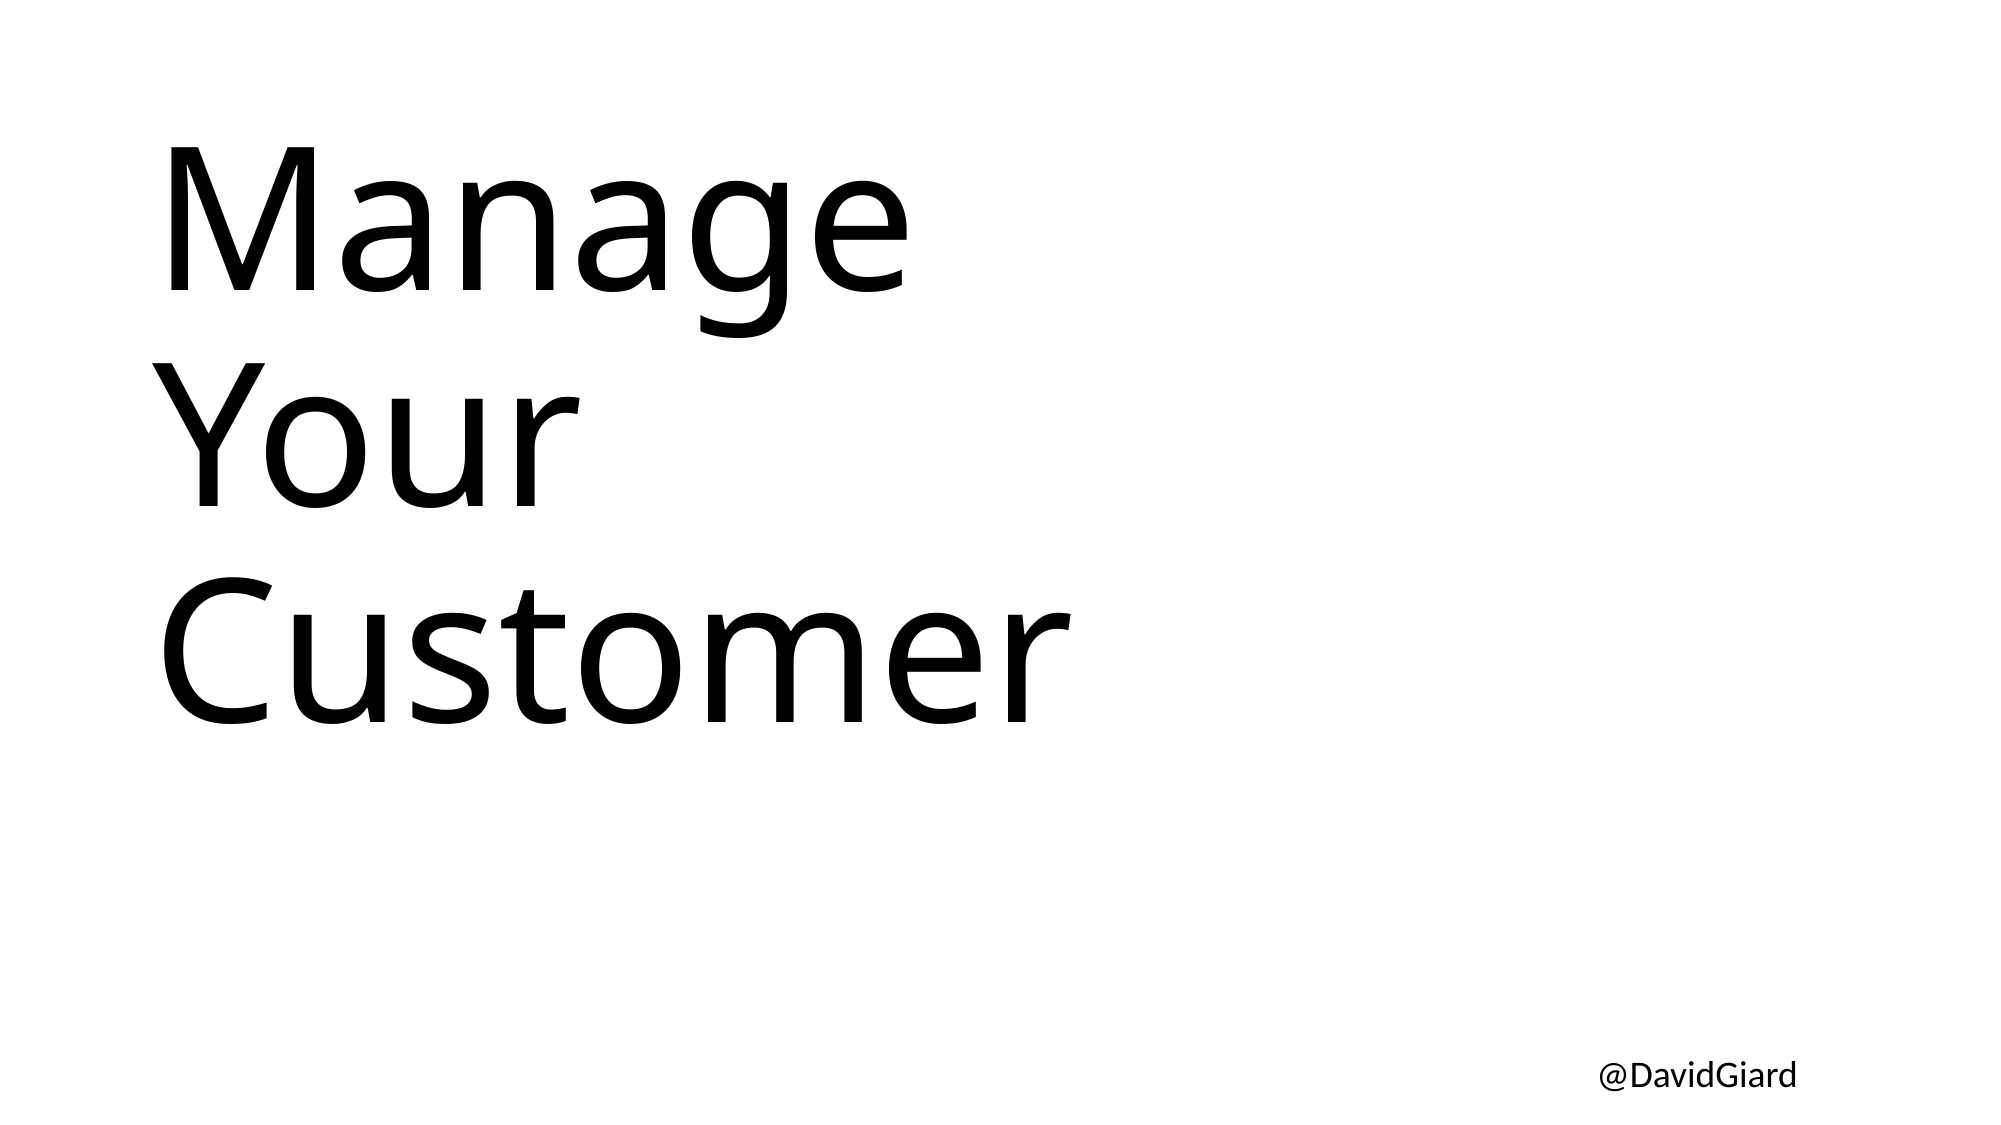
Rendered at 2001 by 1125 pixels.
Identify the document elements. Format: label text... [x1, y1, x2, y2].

title Manage Your Customer [137, 332, 1863, 551]
